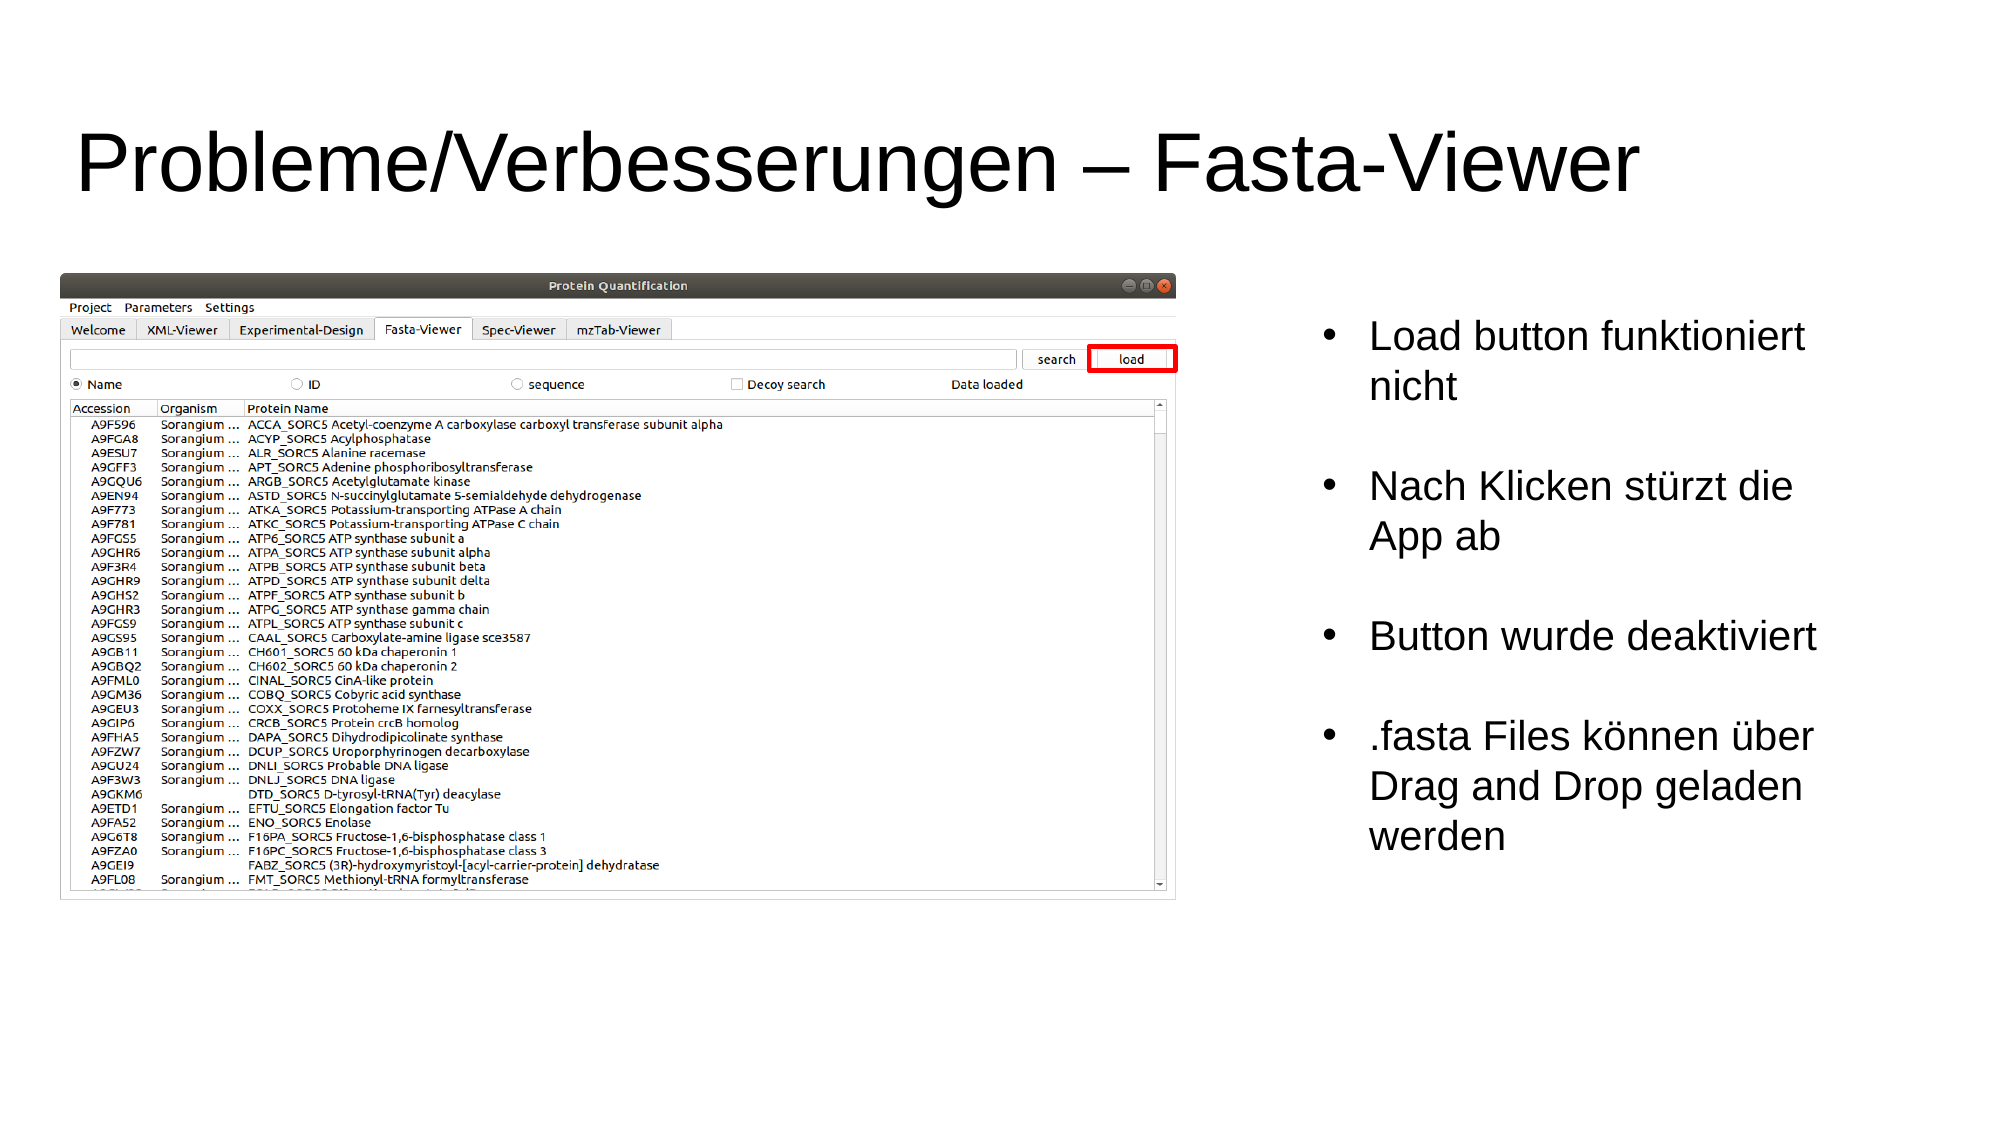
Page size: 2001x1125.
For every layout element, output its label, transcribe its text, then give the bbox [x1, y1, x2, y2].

text_box Load button funktioniert nicht Nach Klicken stürzt die App ab Button wurde deaktiviert .fasta Files können über Drag and Drop geladen werden [1307, 301, 1846, 867]
picture [60, 273, 1176, 900]
text_box Probleme/Verbesserungen – Fasta-Viewer [60, 56, 1786, 274]
